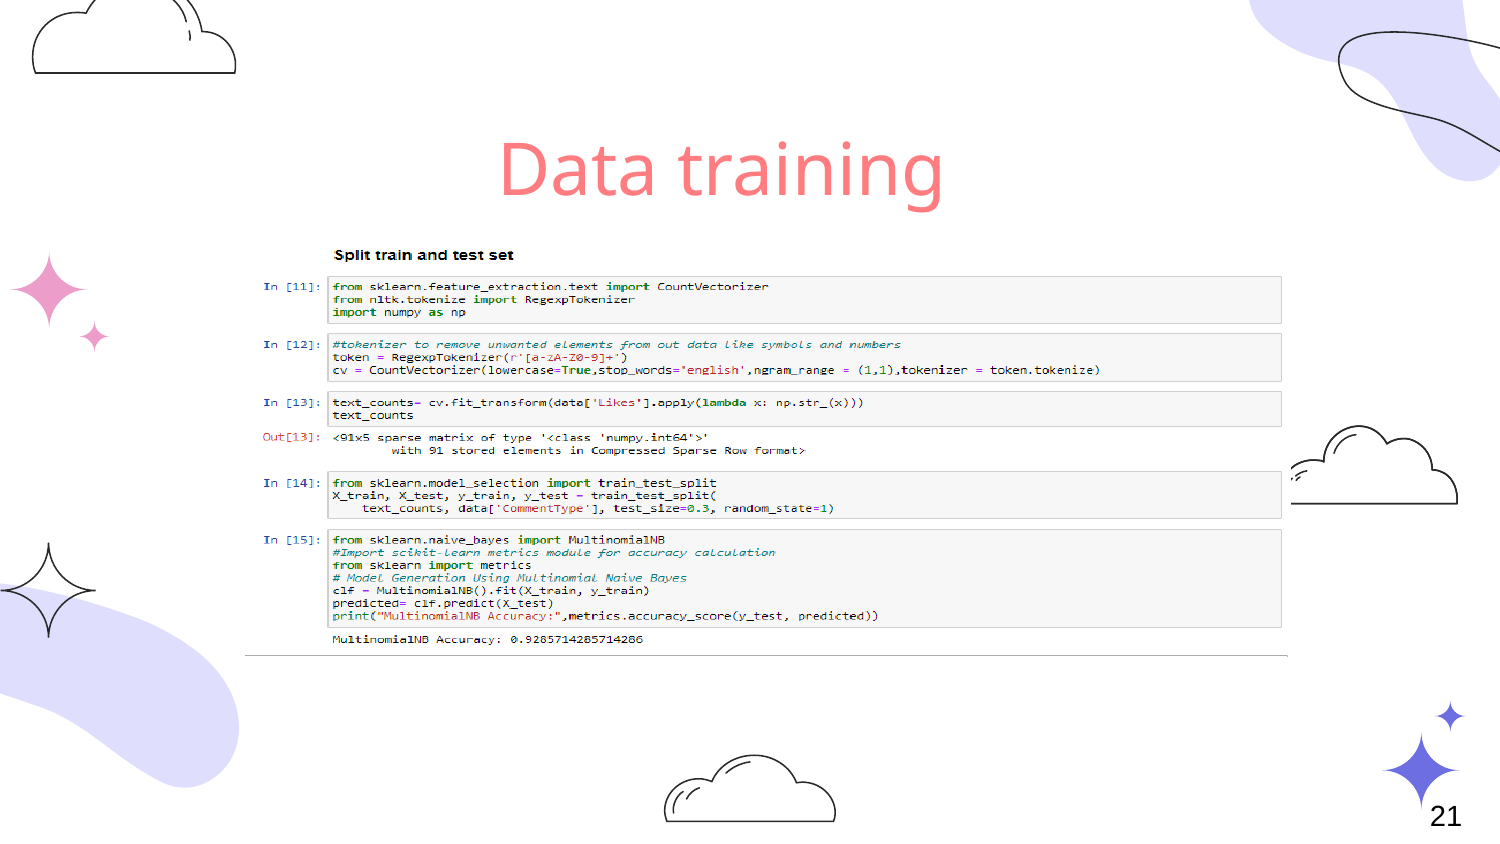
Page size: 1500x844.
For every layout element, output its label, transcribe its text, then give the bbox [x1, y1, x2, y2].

title Data training [90, 118, 1354, 213]
text_box 21 [1415, 789, 1485, 840]
picture [245, 232, 1291, 657]
